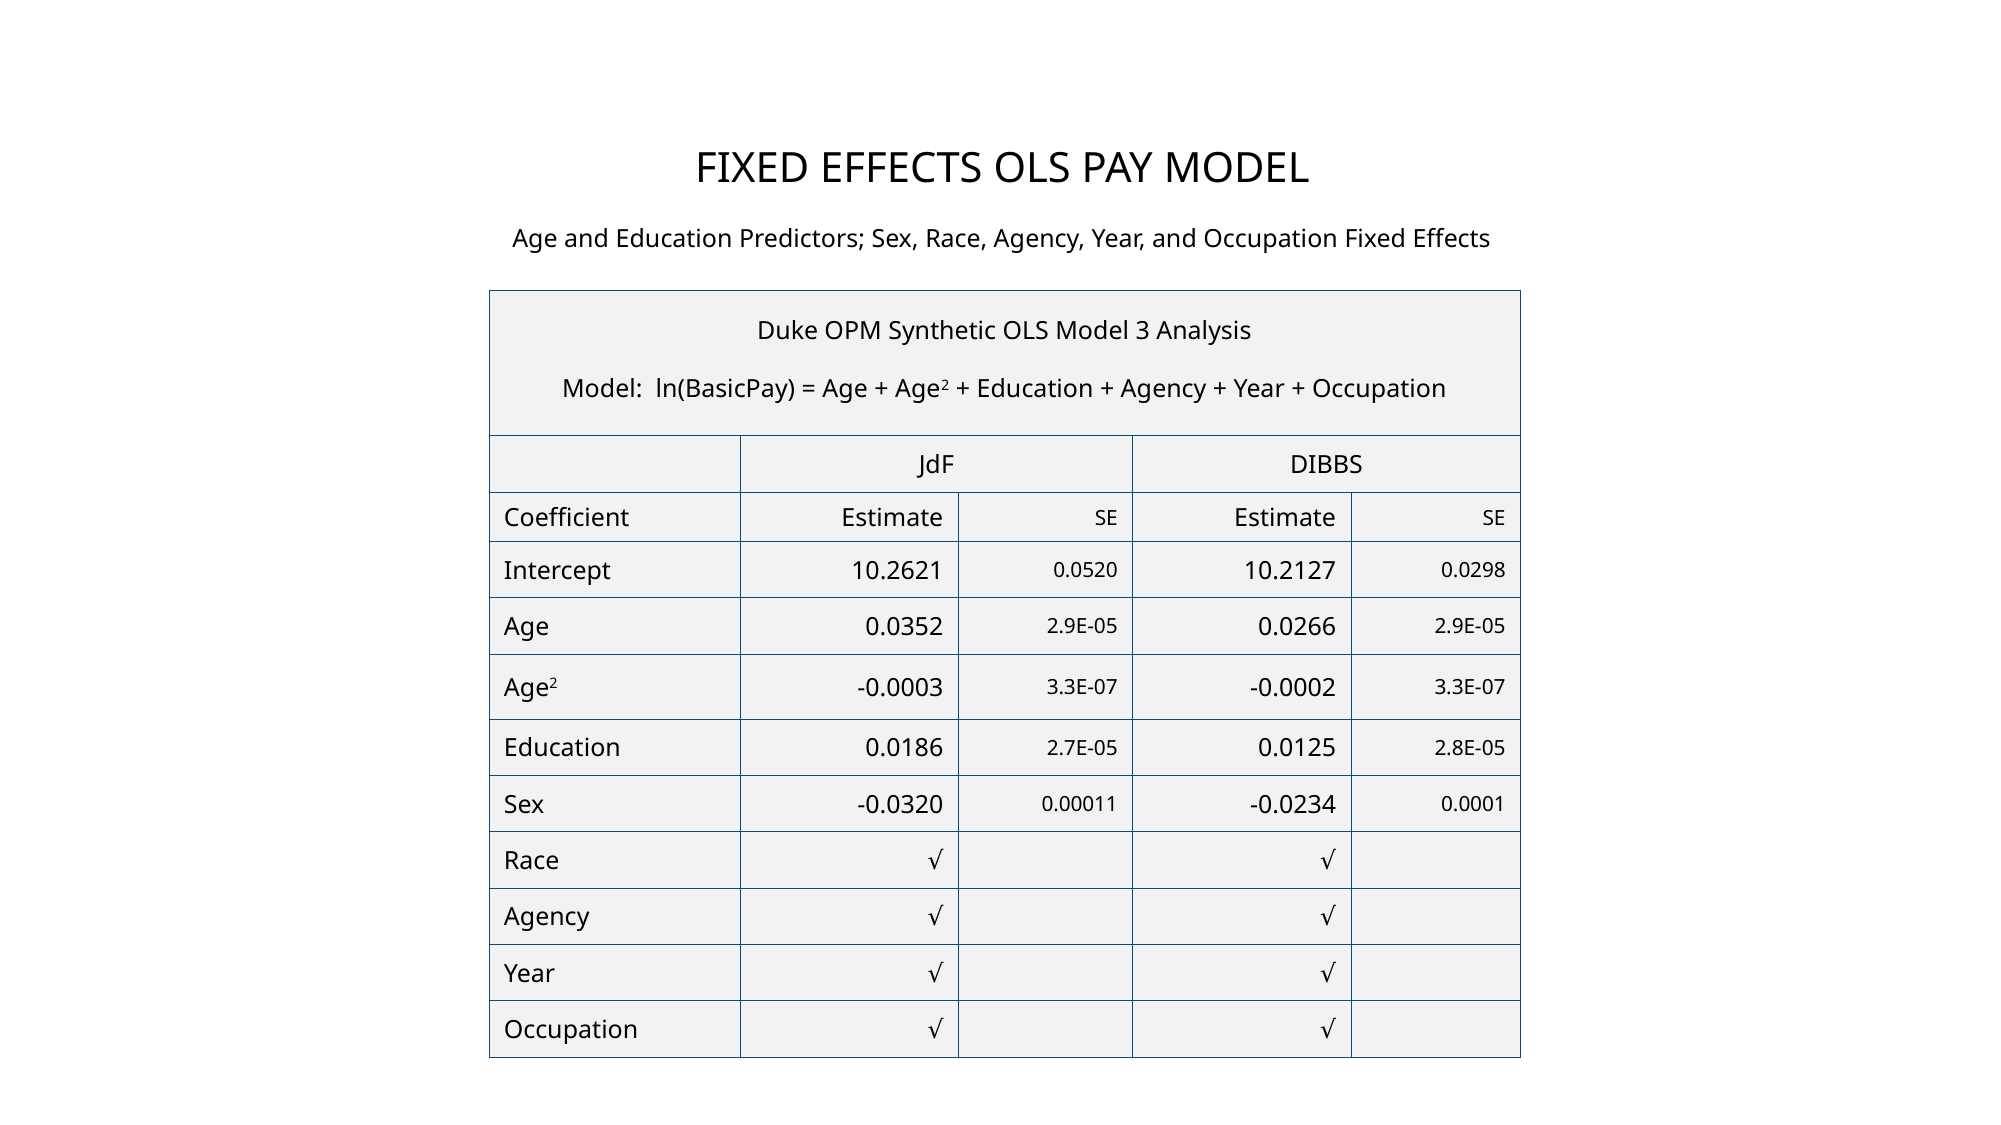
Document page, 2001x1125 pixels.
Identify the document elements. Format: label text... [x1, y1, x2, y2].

table_cell Estimate [741, 493, 958, 541]
table_cell √ [741, 889, 958, 944]
table_cell Sex [490, 776, 740, 831]
table_cell 3.3E-07 [959, 655, 1132, 719]
table_cell Education [490, 720, 740, 775]
table_cell √ [1133, 832, 1351, 888]
table_cell √ [741, 832, 958, 888]
table_cell [1352, 832, 1520, 888]
table_cell [959, 832, 1132, 888]
table_cell 0.0352 [741, 598, 958, 654]
table_header Duke OPM Synthetic OLS Model 3 Analysis [490, 291, 1520, 371]
table_cell Intercept [490, 542, 740, 597]
table_cell [959, 1001, 1132, 1057]
table_cell Coefficient [490, 493, 740, 541]
table_cell Age [490, 598, 740, 654]
table_cell -0.0320 [741, 776, 958, 831]
table_cell 0.0298 [1352, 542, 1520, 597]
title fixed effects OLS pay model [67, 116, 1938, 198]
table_cell 10.2621 [741, 542, 958, 597]
table_cell [490, 436, 740, 492]
table_cell [1352, 1001, 1520, 1057]
table_cell 0.0520 [959, 542, 1132, 597]
table_cell -0.0234 [1133, 776, 1351, 831]
table_cell √ [1133, 945, 1351, 1000]
table_cell JdF [741, 436, 1132, 492]
table_cell Estimate [1133, 493, 1351, 541]
table_cell √ [1133, 889, 1351, 944]
table_cell 3.3E-07 [1352, 655, 1520, 719]
table_cell 0.00011 [959, 776, 1132, 831]
table_cell SE [959, 493, 1132, 541]
table_cell SE [1352, 493, 1520, 541]
table_cell 0.0001 [1352, 776, 1520, 831]
table_cell Race [490, 832, 740, 888]
table_cell [1352, 889, 1520, 944]
table_cell Occupation [490, 1001, 740, 1057]
table_cell [959, 945, 1132, 1000]
table_cell [1352, 945, 1520, 1000]
table_cell 2.9E-05 [959, 598, 1132, 654]
text_box Age and Education Predictors; Sex, Race, Agency, Year, and Occupation Fixed Effects [390, 213, 1615, 274]
table_cell Age2 [490, 655, 740, 719]
table_cell 0.0125 [1133, 720, 1351, 775]
table_cell √ [1133, 1001, 1351, 1057]
table_cell √ [741, 945, 958, 1000]
table_cell Model: ln(BasicPay) = Age + Age2 + Education + Agency + Year + Occupation [490, 371, 1520, 435]
table_cell Year [490, 945, 740, 1000]
table_cell DIBBS [1133, 436, 1520, 492]
table_cell 0.0186 [741, 720, 958, 775]
table_cell Agency [490, 889, 740, 944]
table_cell 2.7E-05 [959, 720, 1132, 775]
table_cell 2.9E-05 [1352, 598, 1520, 654]
table_cell 10.2127 [1133, 542, 1351, 597]
table_cell 0.0266 [1133, 598, 1351, 654]
table_cell √ [741, 1001, 958, 1057]
table_cell [959, 889, 1132, 944]
table_cell -0.0003 [741, 655, 958, 719]
table_cell -0.0002 [1133, 655, 1351, 719]
table_cell 2.8E-05 [1352, 720, 1520, 775]
